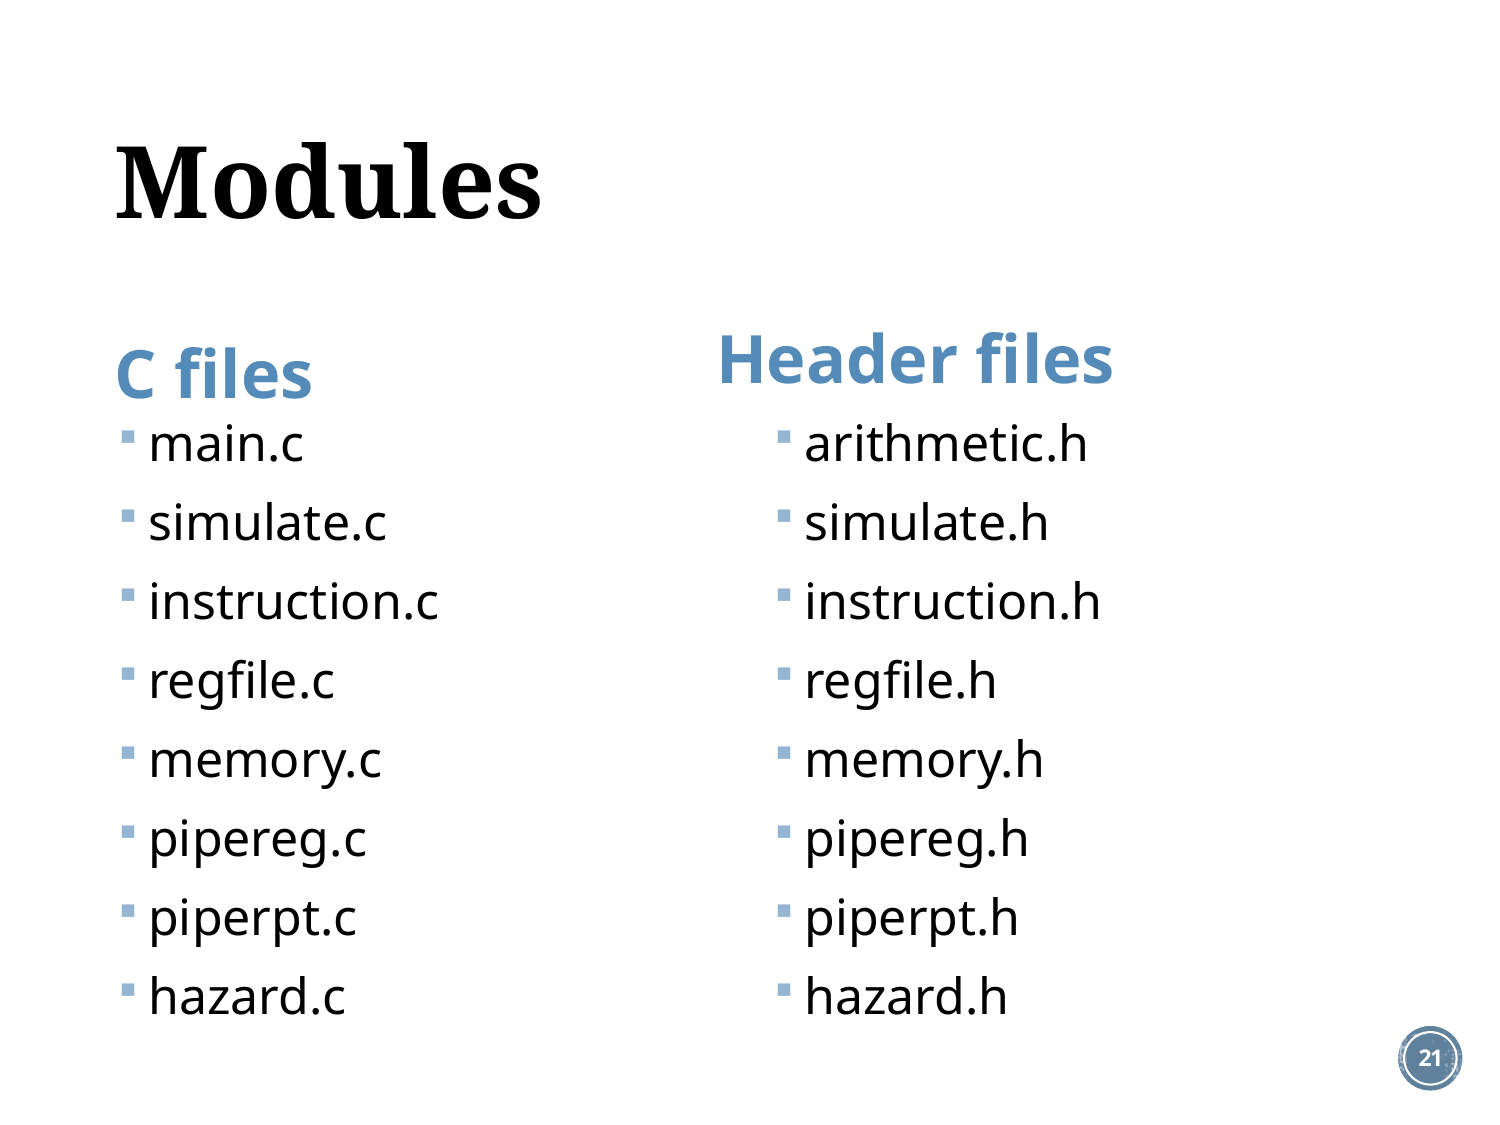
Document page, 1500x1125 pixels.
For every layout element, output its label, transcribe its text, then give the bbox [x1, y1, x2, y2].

list main.c simulate.c instruction.c regfile.c memory.c pipereg.c piperpt.c hazard.c [103, 410, 738, 1083]
list C files [99, 329, 607, 424]
list Header files [701, 314, 1209, 409]
title Modules [99, 99, 1142, 274]
list arithmetic.h simulate.h instruction.h regfile.h memory.h pipereg.h piperpt.h hazard.h [759, 410, 1398, 1083]
slide_number 21 [1391, 1028, 1471, 1089]
